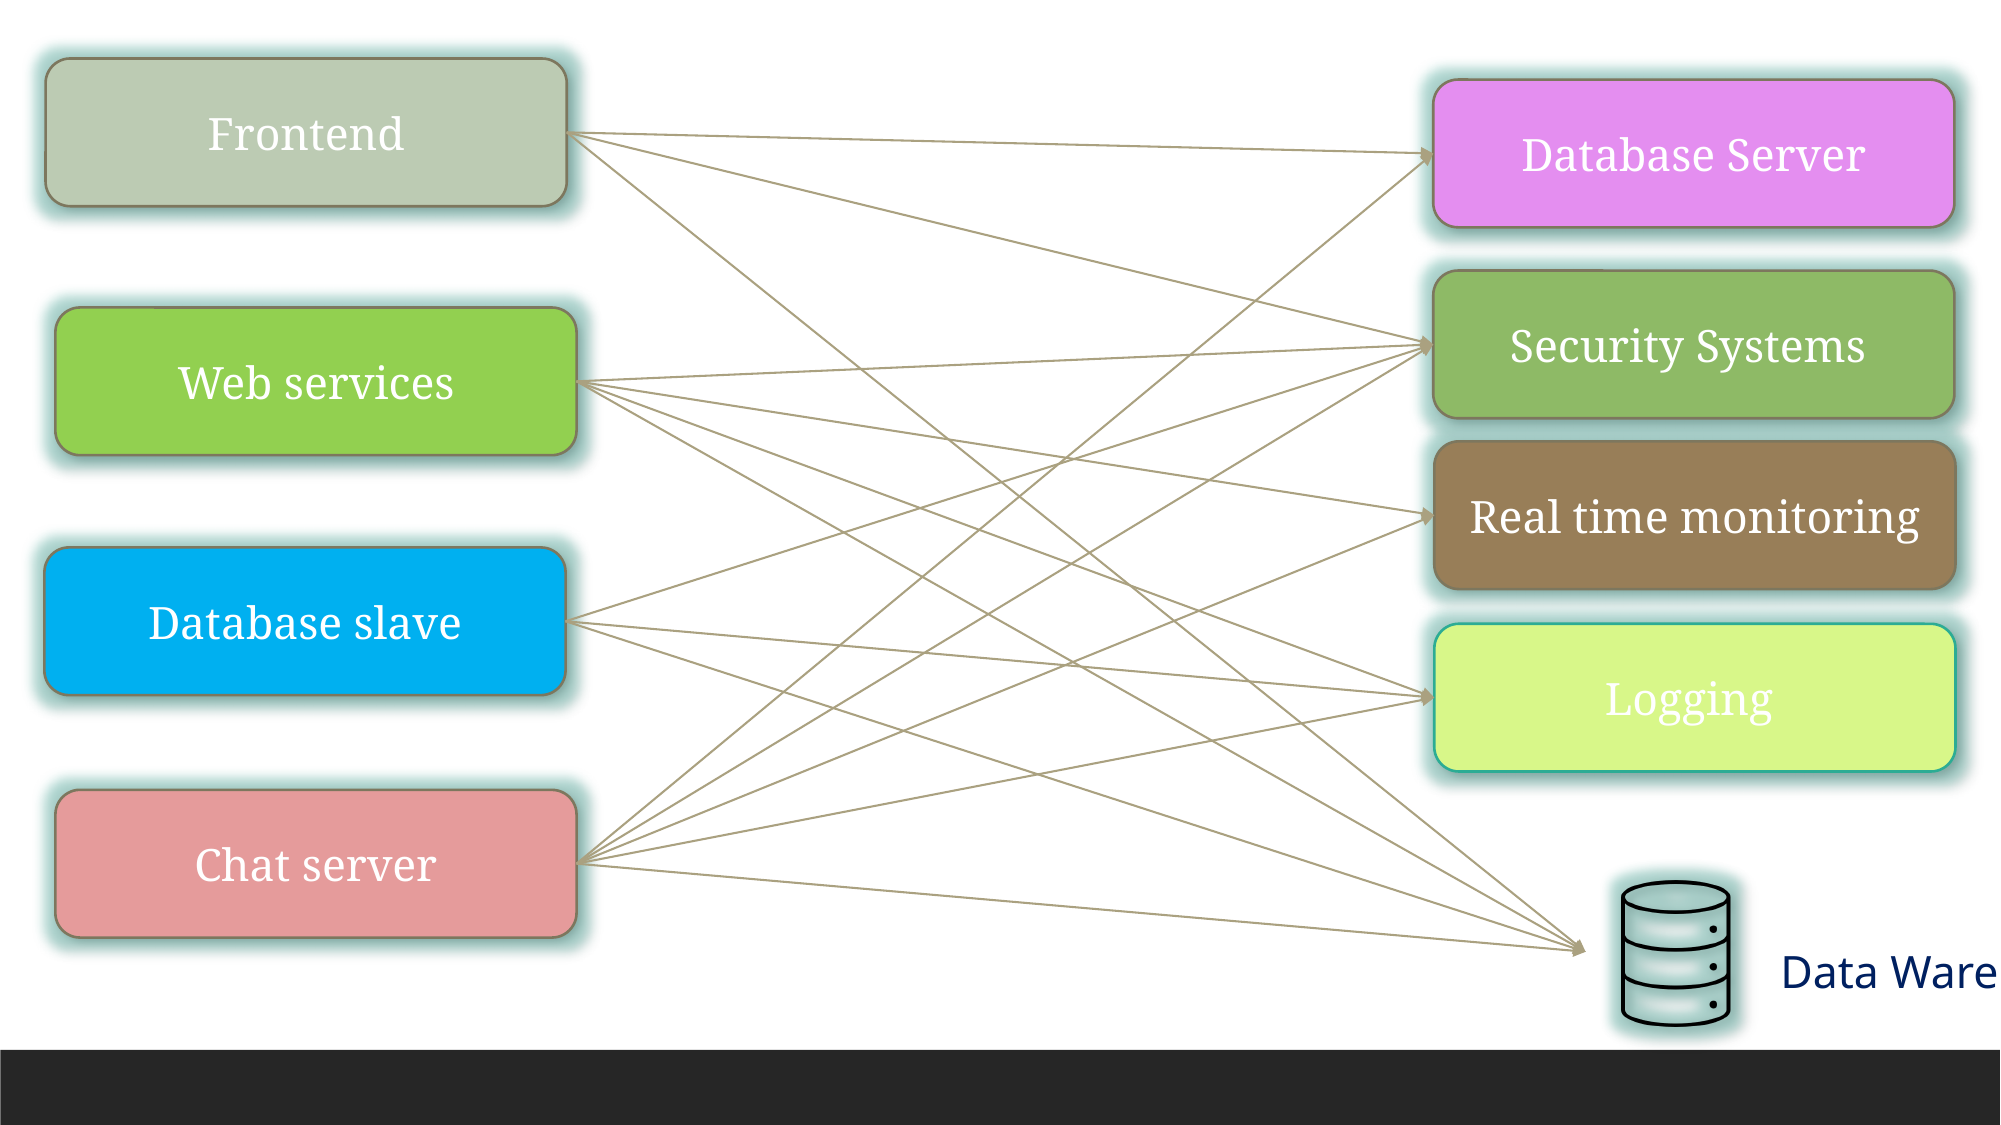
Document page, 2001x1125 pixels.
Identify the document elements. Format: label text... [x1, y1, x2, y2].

text_box Web services [54, 306, 562, 457]
text_box Database Server [1431, 78, 1956, 229]
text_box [565, 629, 572, 699]
text_box Frontend [44, 57, 569, 208]
text_box Database slave [43, 546, 562, 697]
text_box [1443, 620, 1586, 860]
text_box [565, 343, 573, 622]
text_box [566, 131, 1434, 154]
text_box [564, 703, 573, 953]
text_box Data Warehouse [1776, 936, 2000, 1005]
text_box Security Systems [1595, 269, 1956, 420]
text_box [566, 160, 573, 342]
picture [1584, 861, 1766, 1043]
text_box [1443, 380, 1587, 617]
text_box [1441, 131, 1586, 377]
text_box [576, 863, 1587, 953]
text_box Real time monitoring [1596, 440, 1957, 591]
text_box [576, 152, 1434, 865]
text_box Chat server [54, 788, 562, 939]
text_box Logging [1596, 622, 1957, 773]
